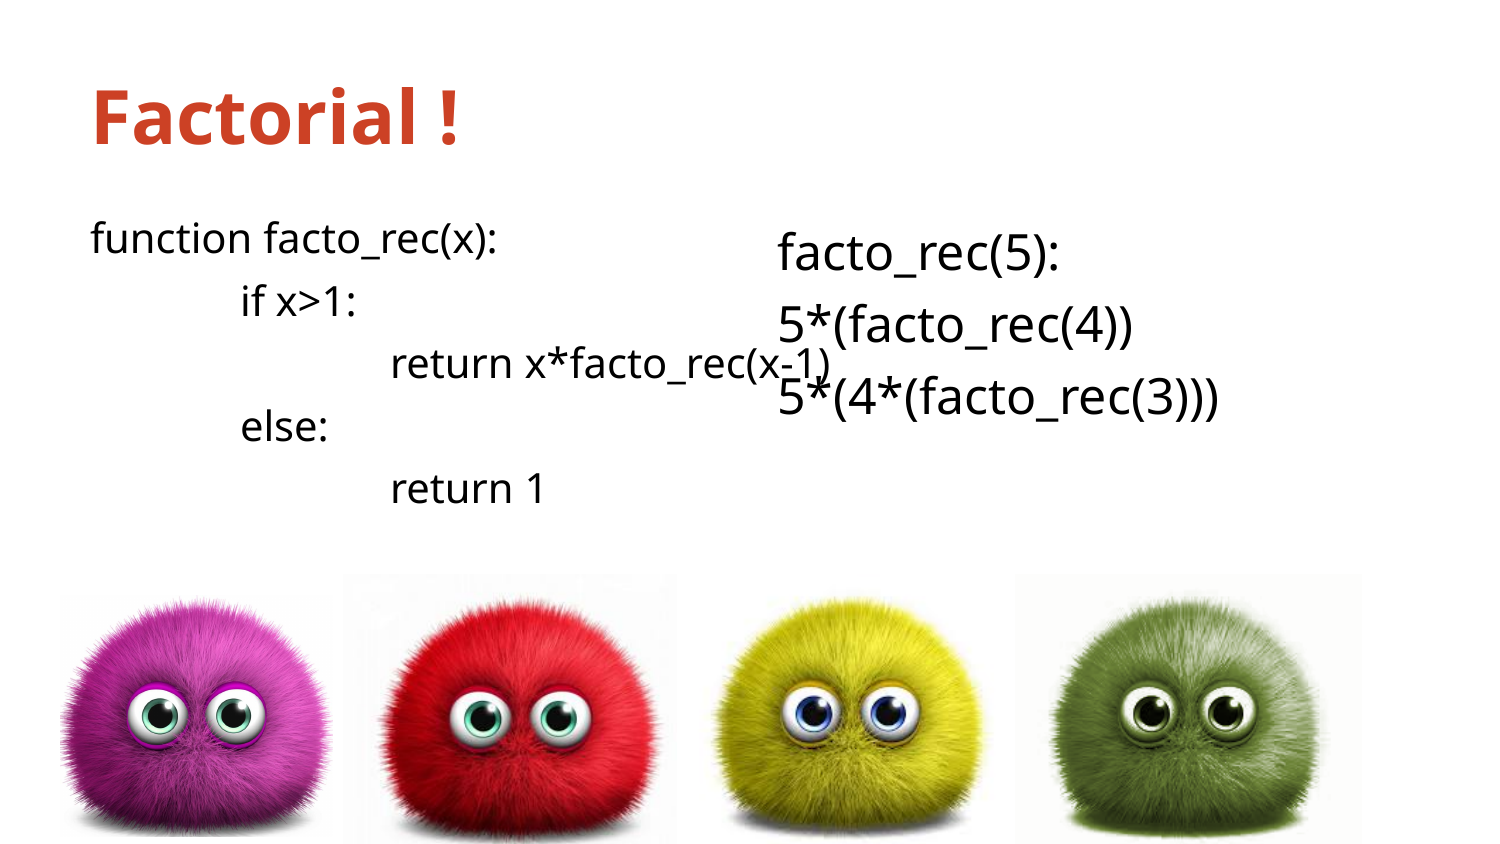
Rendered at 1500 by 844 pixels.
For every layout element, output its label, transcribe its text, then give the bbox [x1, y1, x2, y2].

title Factorial ! [75, 33, 1425, 175]
picture [60, 595, 333, 838]
list facto_rec(5): 5*(facto_rec(4)) 5*(4*(facto_rec(3))) [870, 204, 1390, 817]
picture [343, 574, 1363, 844]
text_box function facto_rec(x): if x>1: return x*facto_rec(x-1) else: return 1 [74, 196, 870, 597]
